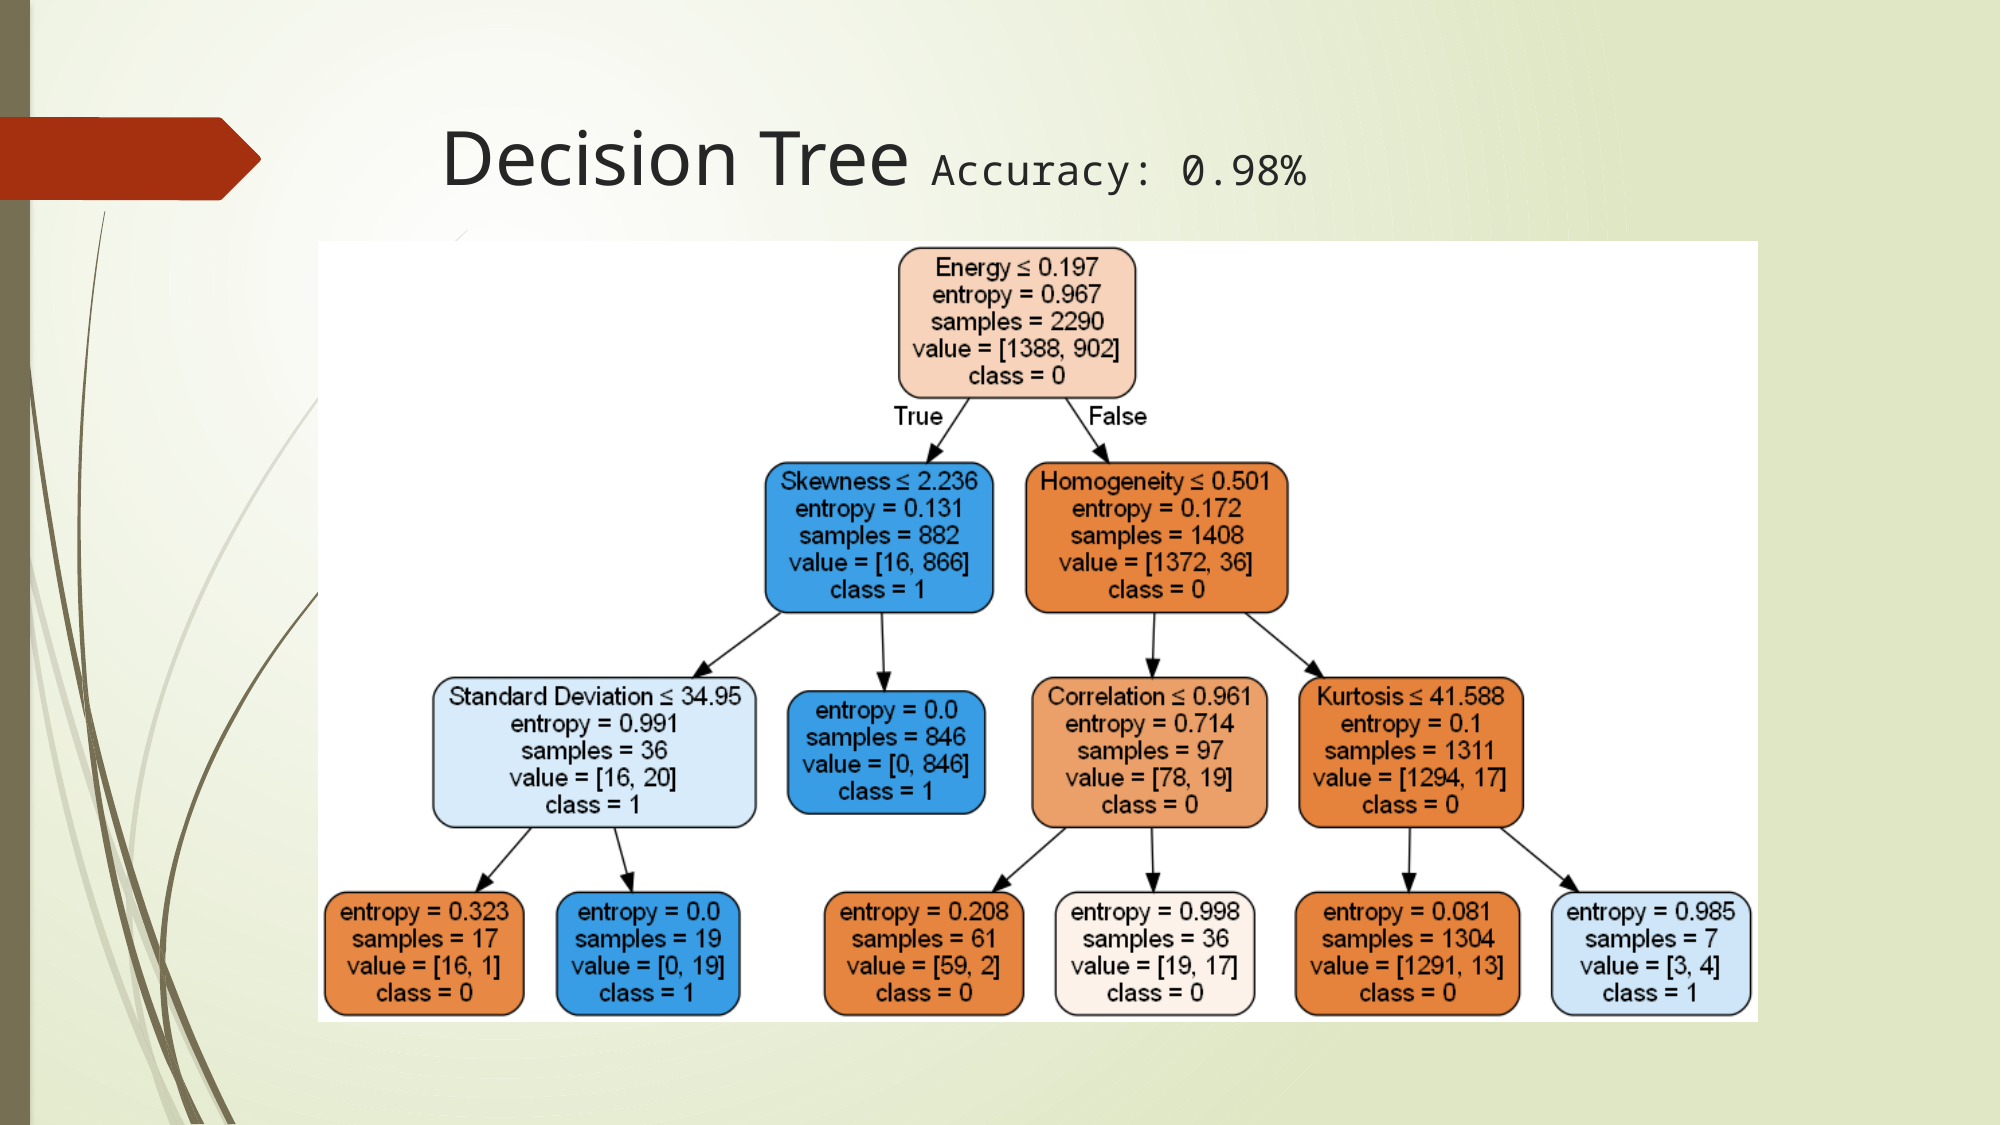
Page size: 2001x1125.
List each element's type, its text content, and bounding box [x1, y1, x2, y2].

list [318, 241, 1758, 1022]
title Decision Tree Accuracy: 0.98% [425, 102, 1888, 313]
